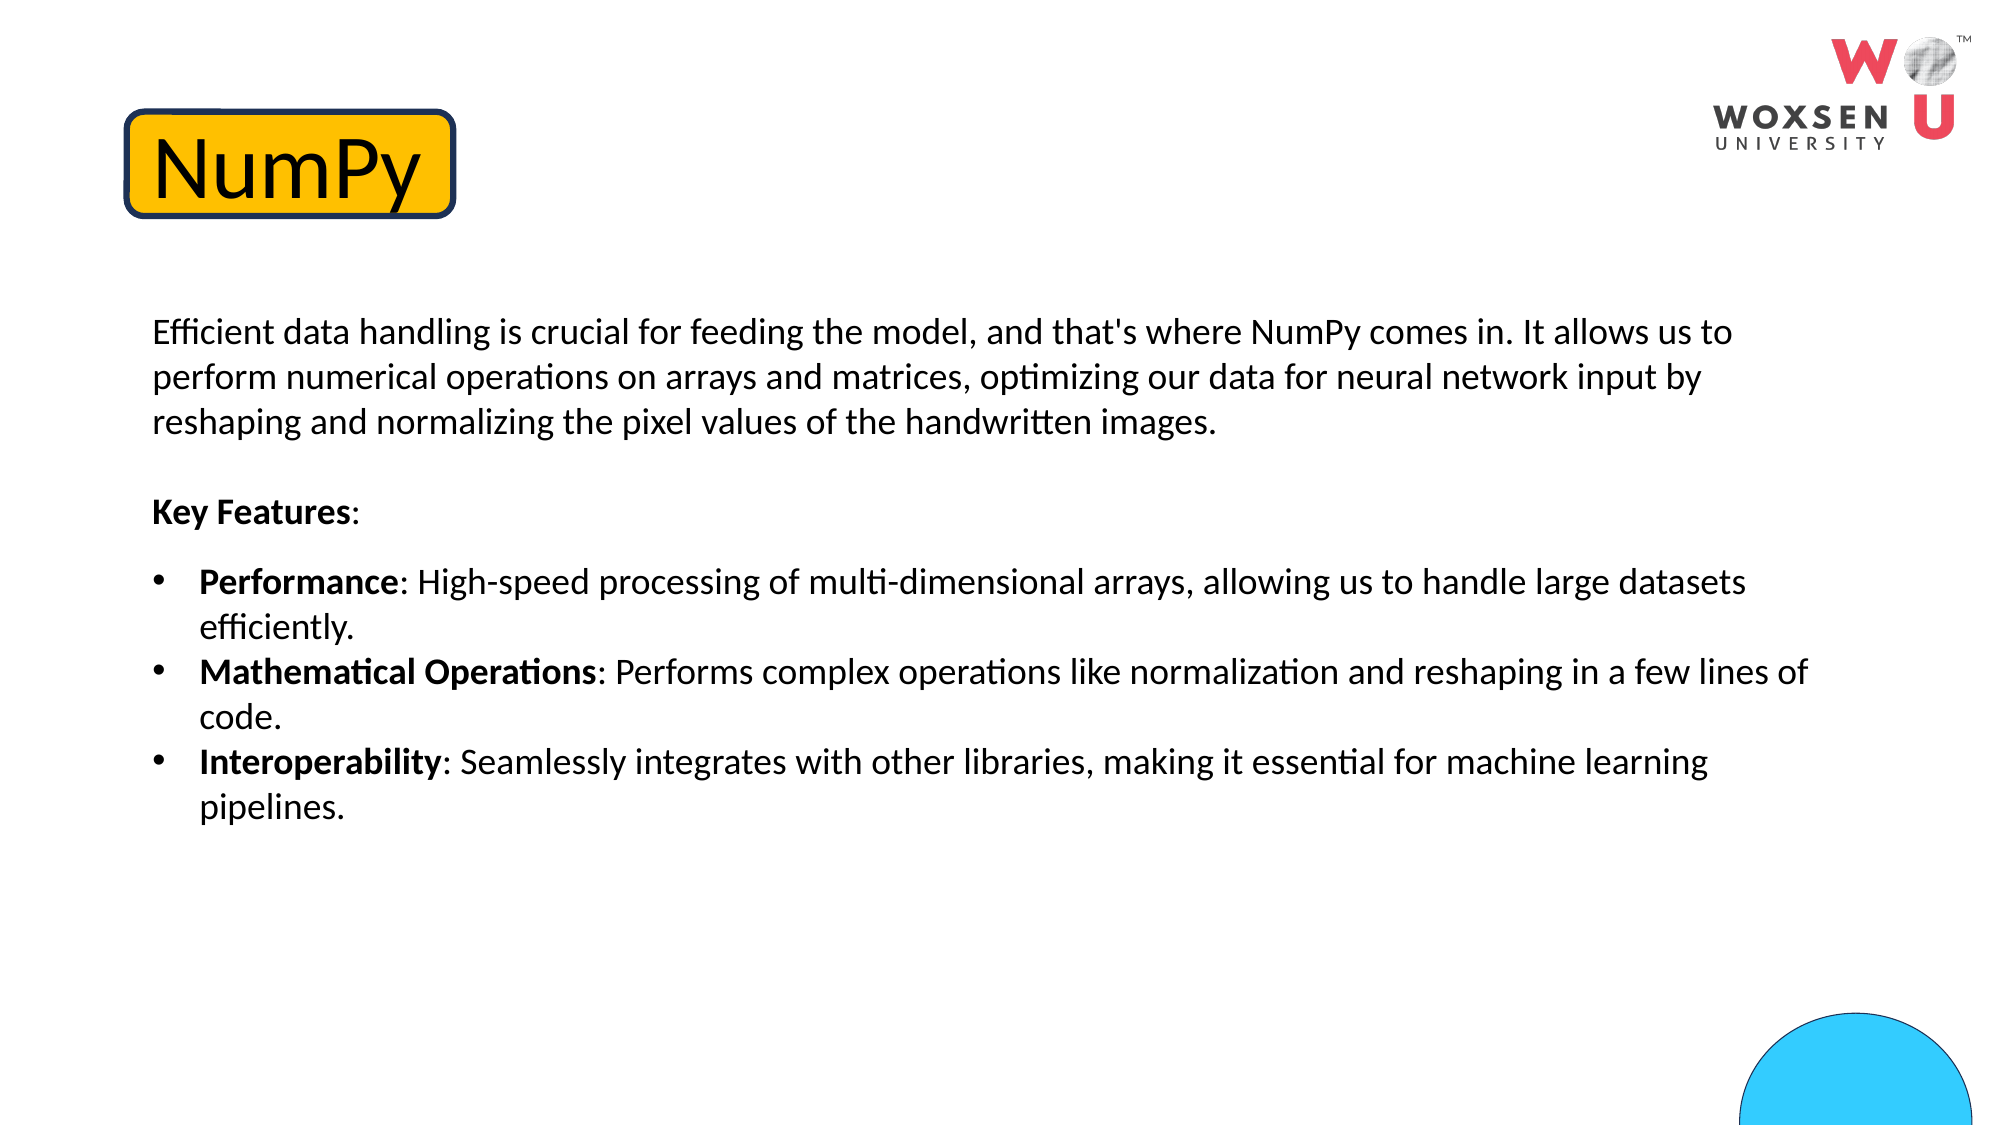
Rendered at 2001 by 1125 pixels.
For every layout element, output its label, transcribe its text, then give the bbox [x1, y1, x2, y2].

text_box Efficient data handling is crucial for feeding the model, and that's where NumPy comes in. It allows us to perform numerical operations on arrays and matrices, optimizing our data for neural network input by reshaping and normalizing the pixel values of the handwritten images. Key Features: Performance: High-speed processing of multi-dimensional arrays, allowing us to handle large datasets efficiently. Mathematical Operations: Performs complex operations like normalization and reshaping in a few lines of code. Interoperability: Seamlessly integrates with other libraries, making it essential for machine learning pipelines. [137, 299, 1863, 1014]
text_box [125, 112, 137, 216]
text_box NumPy [137, 59, 1863, 278]
picture [1713, 34, 1972, 150]
text_box [1738, 1012, 1973, 1125]
